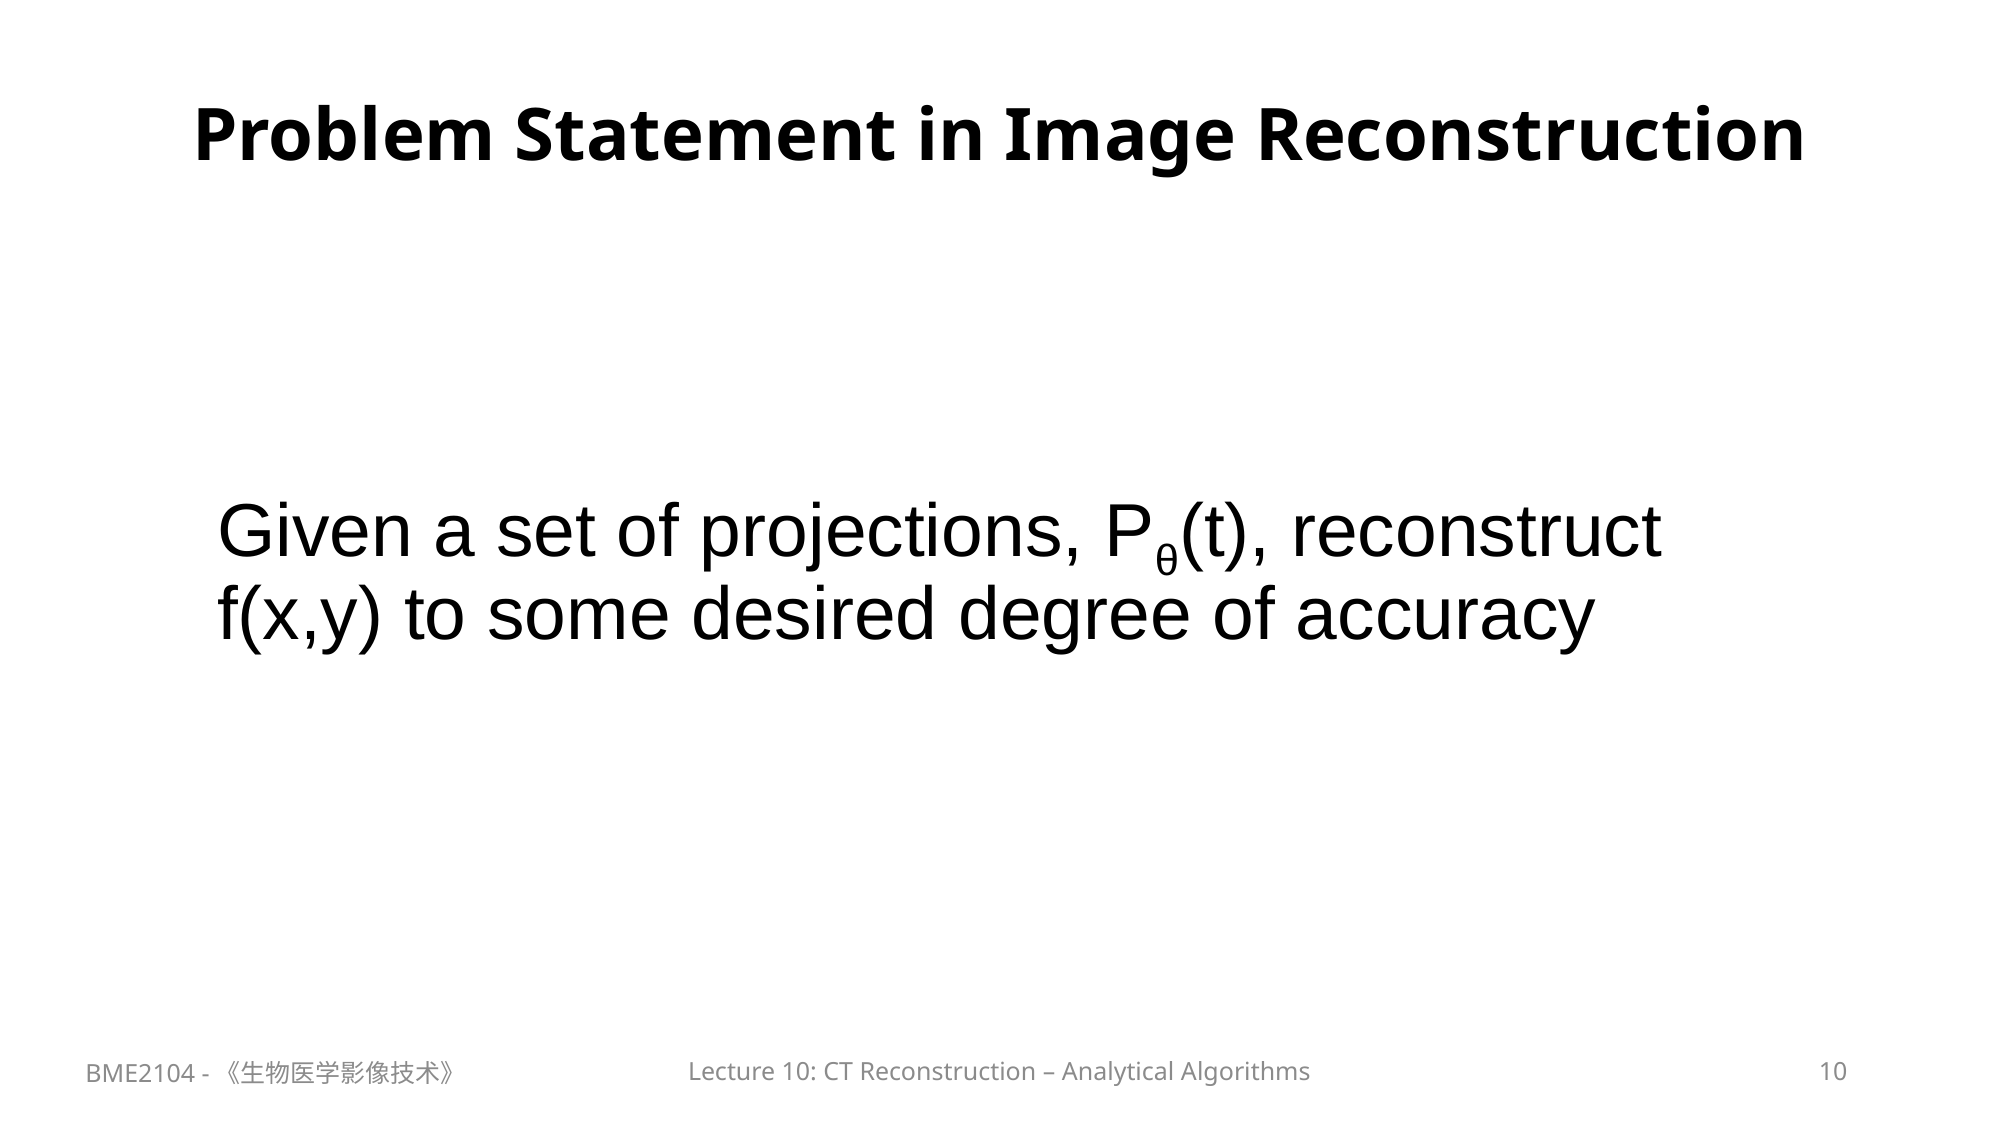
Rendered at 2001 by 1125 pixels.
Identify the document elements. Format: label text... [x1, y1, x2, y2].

slide_number 10 [1412, 1042, 1863, 1103]
slide_number BME2104 -《生物医学影像技术》 [70, 1042, 619, 1103]
list Given a set of projections, Pθ(t), reconstruct f(x,y) to some desired degree of accuracy [202, 262, 1700, 1000]
title Problem Statement in Image Reconstruction [137, 59, 1863, 214]
footer Lecture 10: CT Reconstruction – Analytical Algorithms [662, 1042, 1338, 1103]
